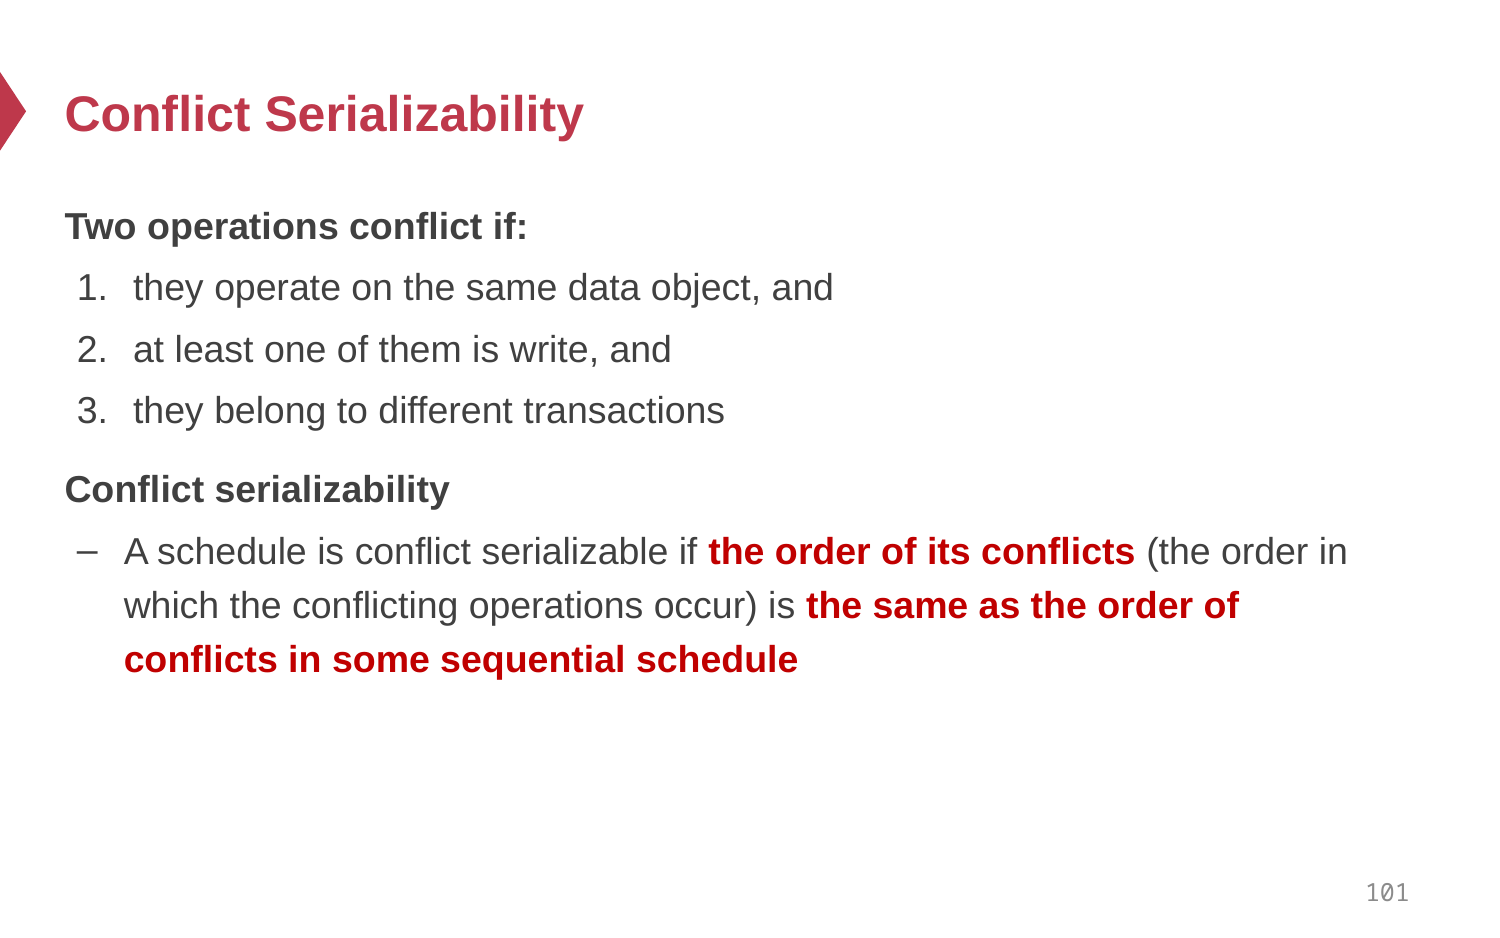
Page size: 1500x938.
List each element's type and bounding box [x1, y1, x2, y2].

list [49, 185, 1400, 804]
slide_number [1074, 868, 1425, 919]
title [49, 37, 1400, 185]
